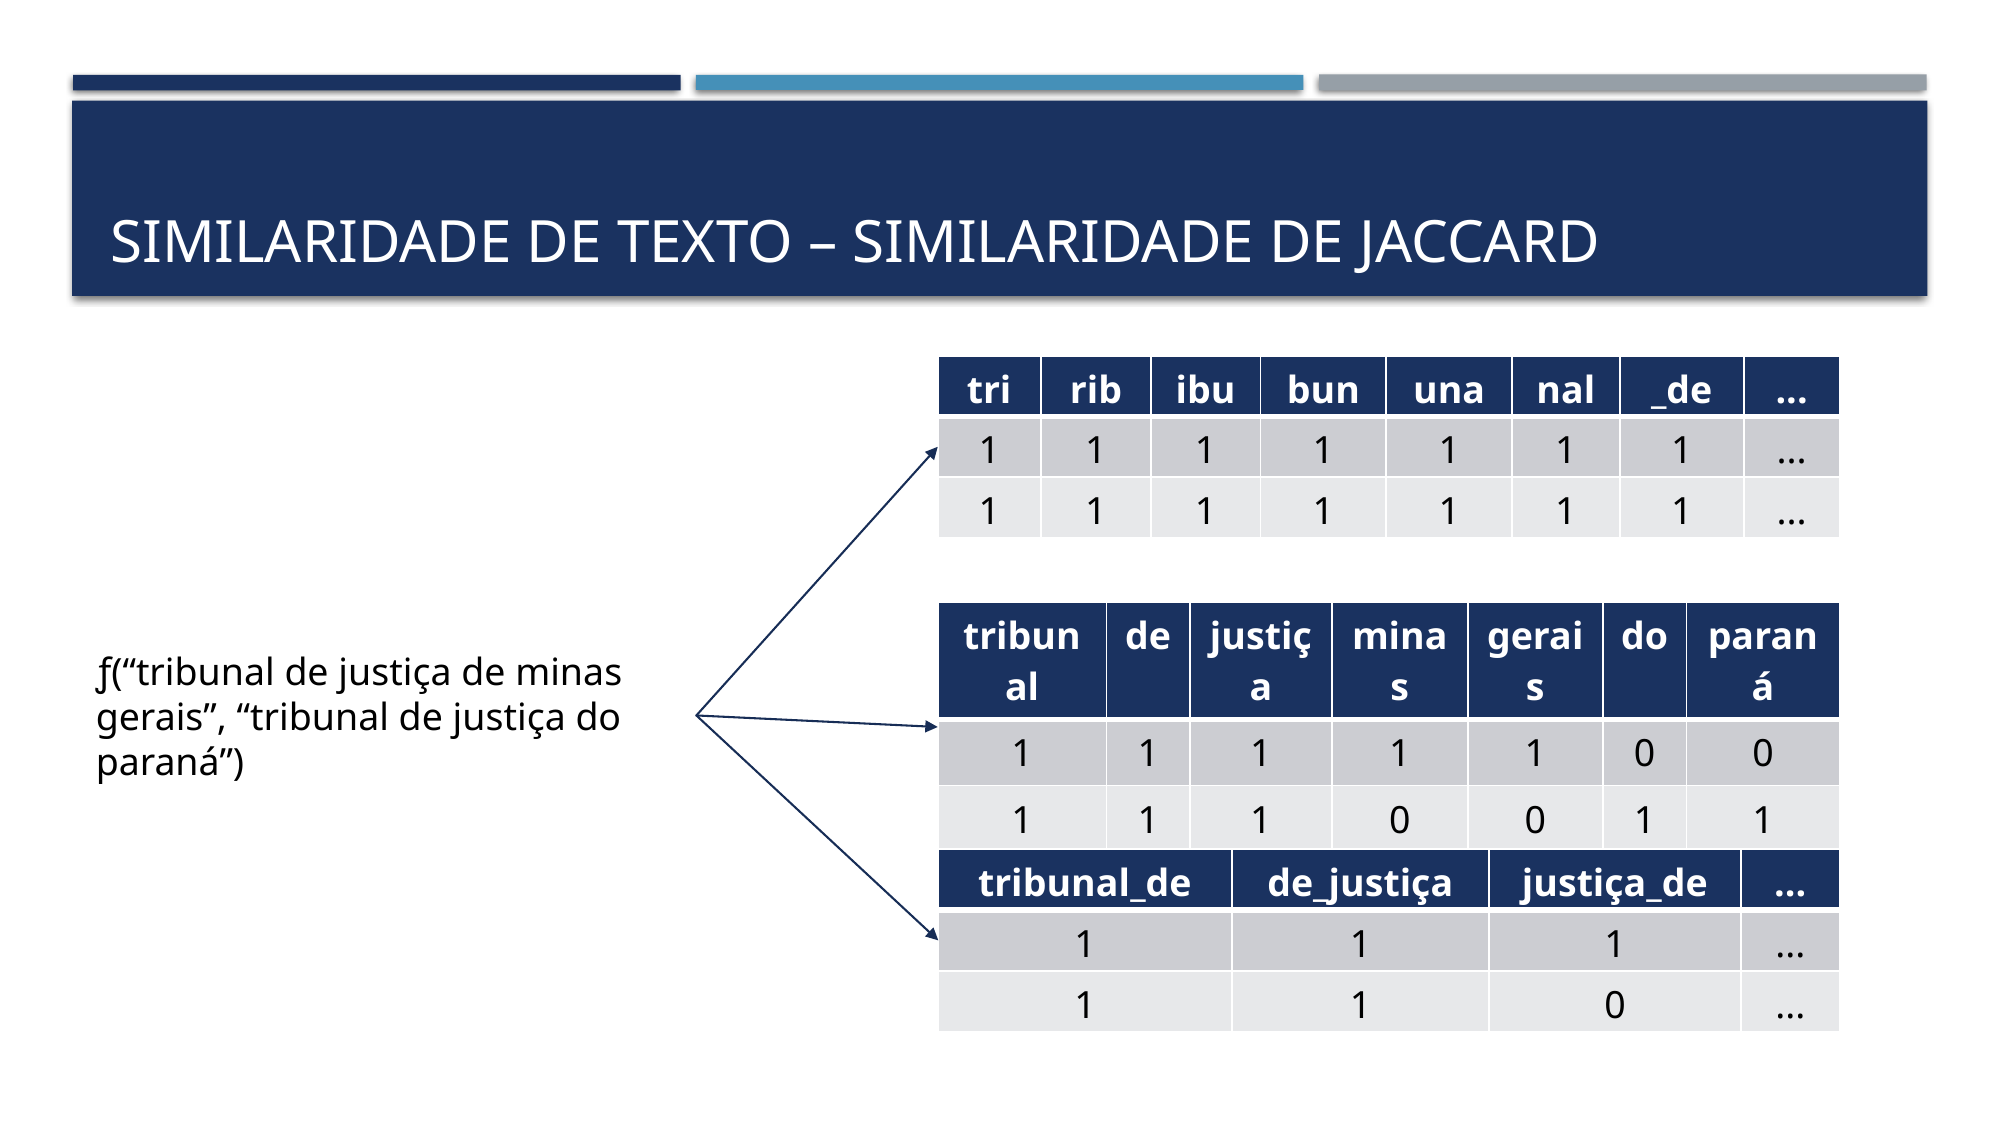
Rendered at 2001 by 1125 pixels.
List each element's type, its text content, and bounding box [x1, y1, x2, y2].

table_cell 0 [1333, 786, 1467, 848]
table_cell 1 [1261, 478, 1385, 537]
table_cell 1 [944, 786, 1106, 848]
table_header nal [1513, 357, 1619, 414]
table_cell 1 [1152, 419, 1260, 476]
table_header gerais [1469, 603, 1602, 717]
table_cell 1 [939, 419, 1040, 476]
table_header tribunal_de [944, 850, 1231, 907]
table_cell 1 [944, 722, 1106, 785]
table_header bun [1261, 357, 1385, 414]
table_cell 1 [1107, 786, 1189, 848]
table_header rib [1042, 357, 1150, 414]
table_cell 1 [1513, 478, 1619, 537]
table_cell 1 [939, 972, 1231, 1031]
table_cell 1 [1387, 478, 1511, 537]
table_cell 1 [1191, 722, 1331, 785]
table_cell 1 [1233, 913, 1488, 970]
table_cell 1 [1233, 972, 1488, 1031]
table_cell 1 [939, 913, 1231, 970]
table_header tribunal [944, 603, 1106, 717]
table_cell 1 [1152, 478, 1260, 537]
table_cell 1 [1621, 419, 1743, 476]
table_header de_justiça [1233, 850, 1488, 907]
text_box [695, 693, 939, 941]
table_cell 1 [1604, 786, 1686, 848]
table_header ... [1745, 357, 1839, 414]
table_header ... [1742, 850, 1839, 907]
table_cell ... [1742, 972, 1839, 1031]
table_cell 1 [1490, 913, 1740, 970]
table_cell 1 [1387, 419, 1511, 476]
table_header justiça_de [1490, 850, 1740, 907]
table_cell ... [1745, 478, 1839, 537]
table_cell 1 [1042, 478, 1150, 537]
table_header minas [1333, 603, 1467, 717]
table_cell 1 [1513, 419, 1619, 476]
table_header do [1604, 603, 1686, 717]
table_header paraná [1687, 603, 1839, 717]
table_header una [1387, 357, 1511, 414]
text_box ƒ(“tribunal de justiça de minas gerais”, “tribunal de justiça do paraná”) [81, 640, 690, 791]
table_cell 1 [944, 478, 1040, 537]
table_cell 1 [1469, 722, 1602, 785]
table_header justiça [1191, 603, 1331, 717]
table_cell 0 [1604, 722, 1686, 785]
table_header _de [1621, 357, 1743, 414]
table_cell 0 [1687, 722, 1839, 785]
table_header de [1107, 603, 1189, 717]
table_cell 1 [1687, 786, 1839, 848]
table_header tri [939, 357, 1040, 414]
table_cell 1 [1333, 722, 1467, 785]
table_cell ... [1742, 913, 1839, 970]
table_cell 1 [1191, 786, 1331, 848]
table_header ibu [1152, 357, 1260, 414]
table_cell 0 [1490, 972, 1740, 1031]
table_cell 1 [1261, 419, 1385, 476]
title Similaridade de texto – similaridade de jaccard [95, 115, 1905, 282]
table_cell ... [1745, 419, 1839, 476]
table_cell 1 [1107, 722, 1189, 785]
table_cell 0 [1469, 786, 1602, 848]
table_cell 1 [1621, 478, 1743, 537]
table_cell 1 [1042, 419, 1150, 476]
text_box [695, 446, 939, 691]
